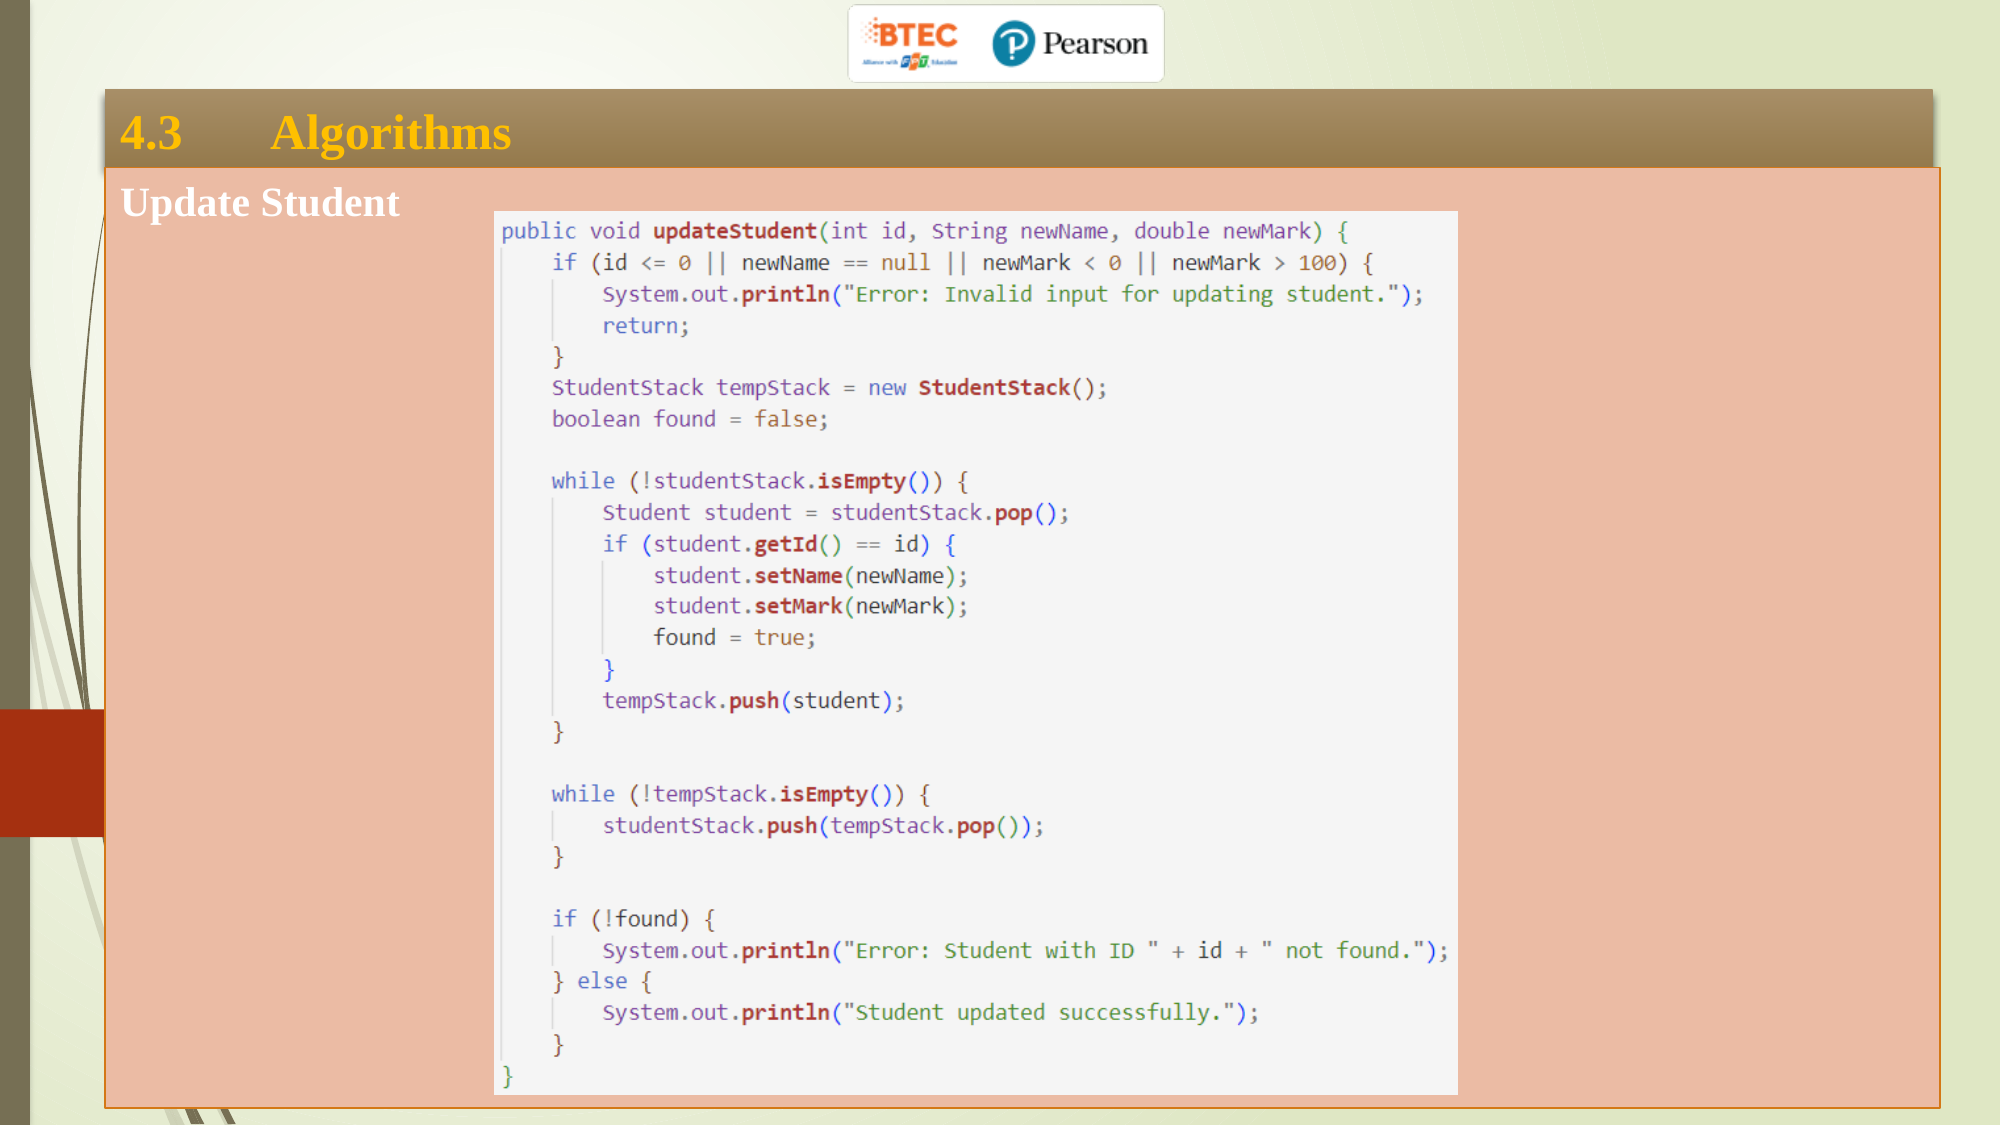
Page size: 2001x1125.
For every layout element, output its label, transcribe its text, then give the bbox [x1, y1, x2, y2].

picture [494, 211, 1458, 1095]
subtitle Update Student [104, 167, 1941, 1109]
title 4.3 Algorithms [105, 89, 1933, 167]
picture [842, 0, 1171, 90]
